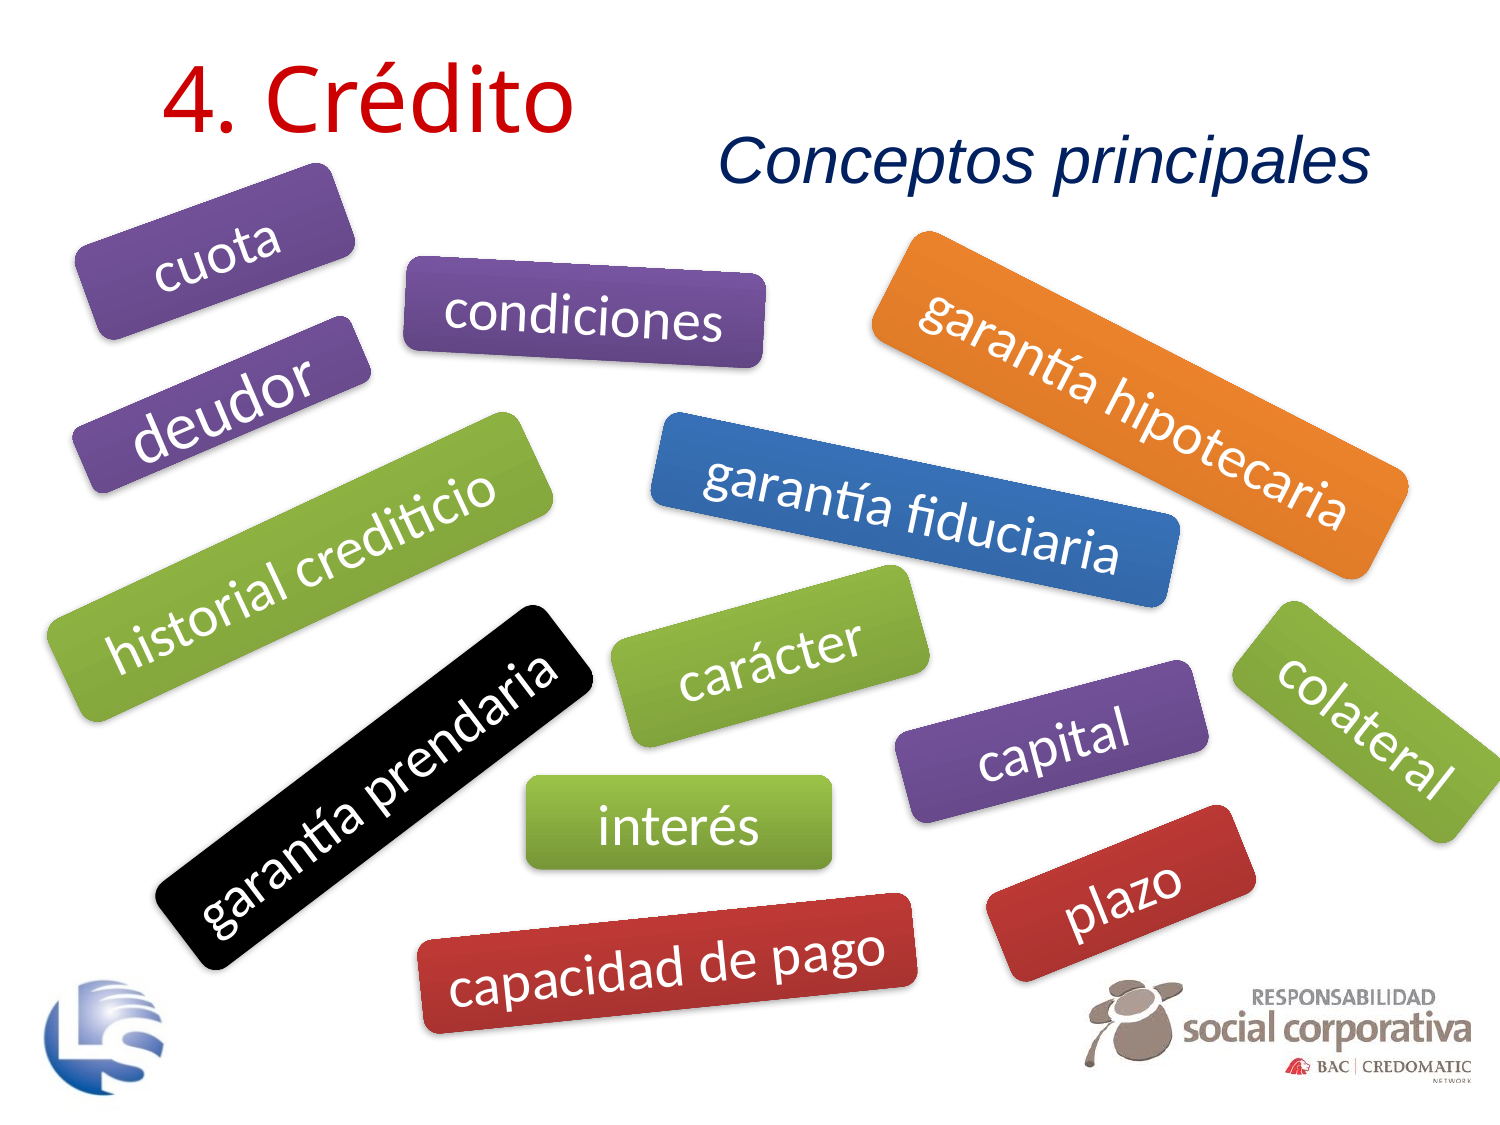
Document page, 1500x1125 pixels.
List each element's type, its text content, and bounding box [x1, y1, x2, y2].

text_box interés [525, 774, 833, 870]
text_box capacidad de pago [417, 893, 918, 1034]
text_box garantía fiduciaria [650, 412, 1180, 608]
text_box deudor [72, 316, 371, 493]
text_box cuota [75, 163, 355, 340]
text_box capital [895, 660, 1209, 823]
picture [1083, 978, 1471, 1083]
text_box carácter [611, 565, 930, 748]
text_box plazo [986, 805, 1256, 982]
text_box colateral [1232, 601, 1500, 843]
text_box condiciones [403, 256, 766, 368]
text_box Conceptos principales [525, 113, 1388, 201]
text_box garantía prendaria [155, 605, 594, 971]
text_box garantía hipotecaria [872, 231, 1409, 580]
picture [40, 975, 172, 1110]
text_box historial crediticio [47, 412, 553, 722]
title 4. Crédito [147, 31, 652, 160]
